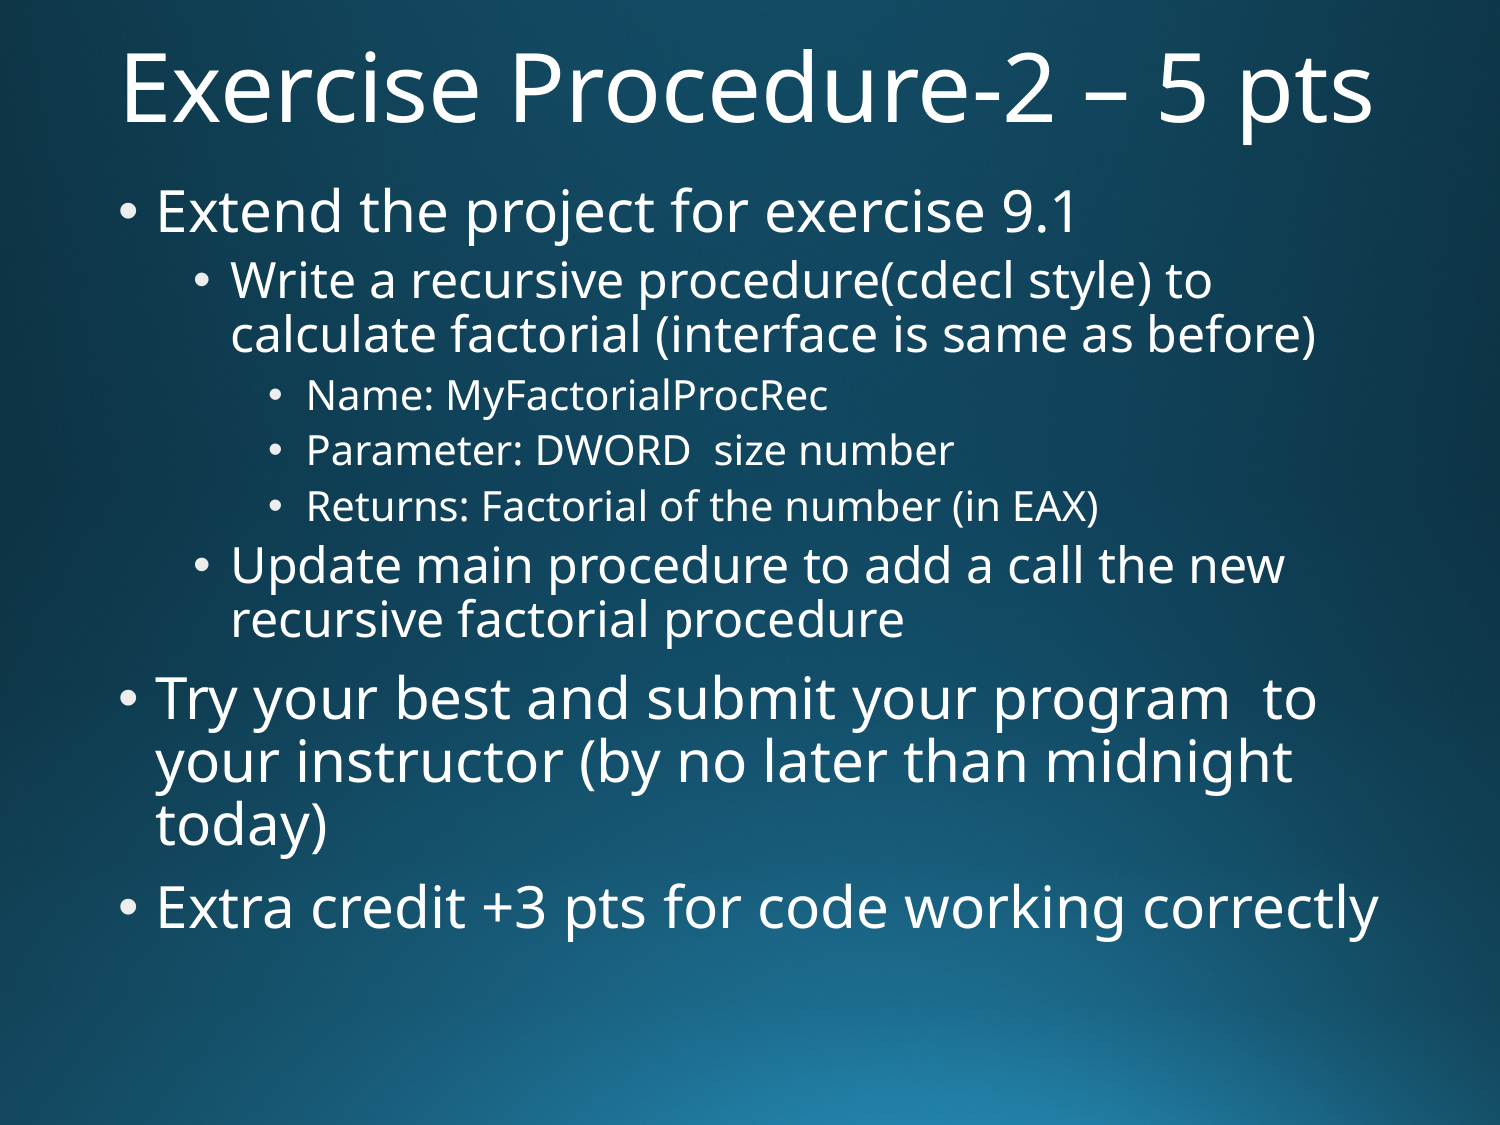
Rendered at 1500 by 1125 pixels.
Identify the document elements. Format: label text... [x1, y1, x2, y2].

list Extend the project for exercise 9.1 Write a recursive procedure(cdecl style) to calculate factorial (interface is same as before) Name: MyFactorialProcRec Parameter: DWORD size number Returns: Factorial of the number (in EAX) Update main procedure to add a call the new recursive factorial procedure Try your best and submit your program to your instructor (by no later than midnight today) Extra credit +3 pts for code working correctly [103, 174, 1397, 1108]
picture [0, 0, 1500, 1125]
title Exercise Procedure-2 – 5 pts [103, 0, 1397, 174]
